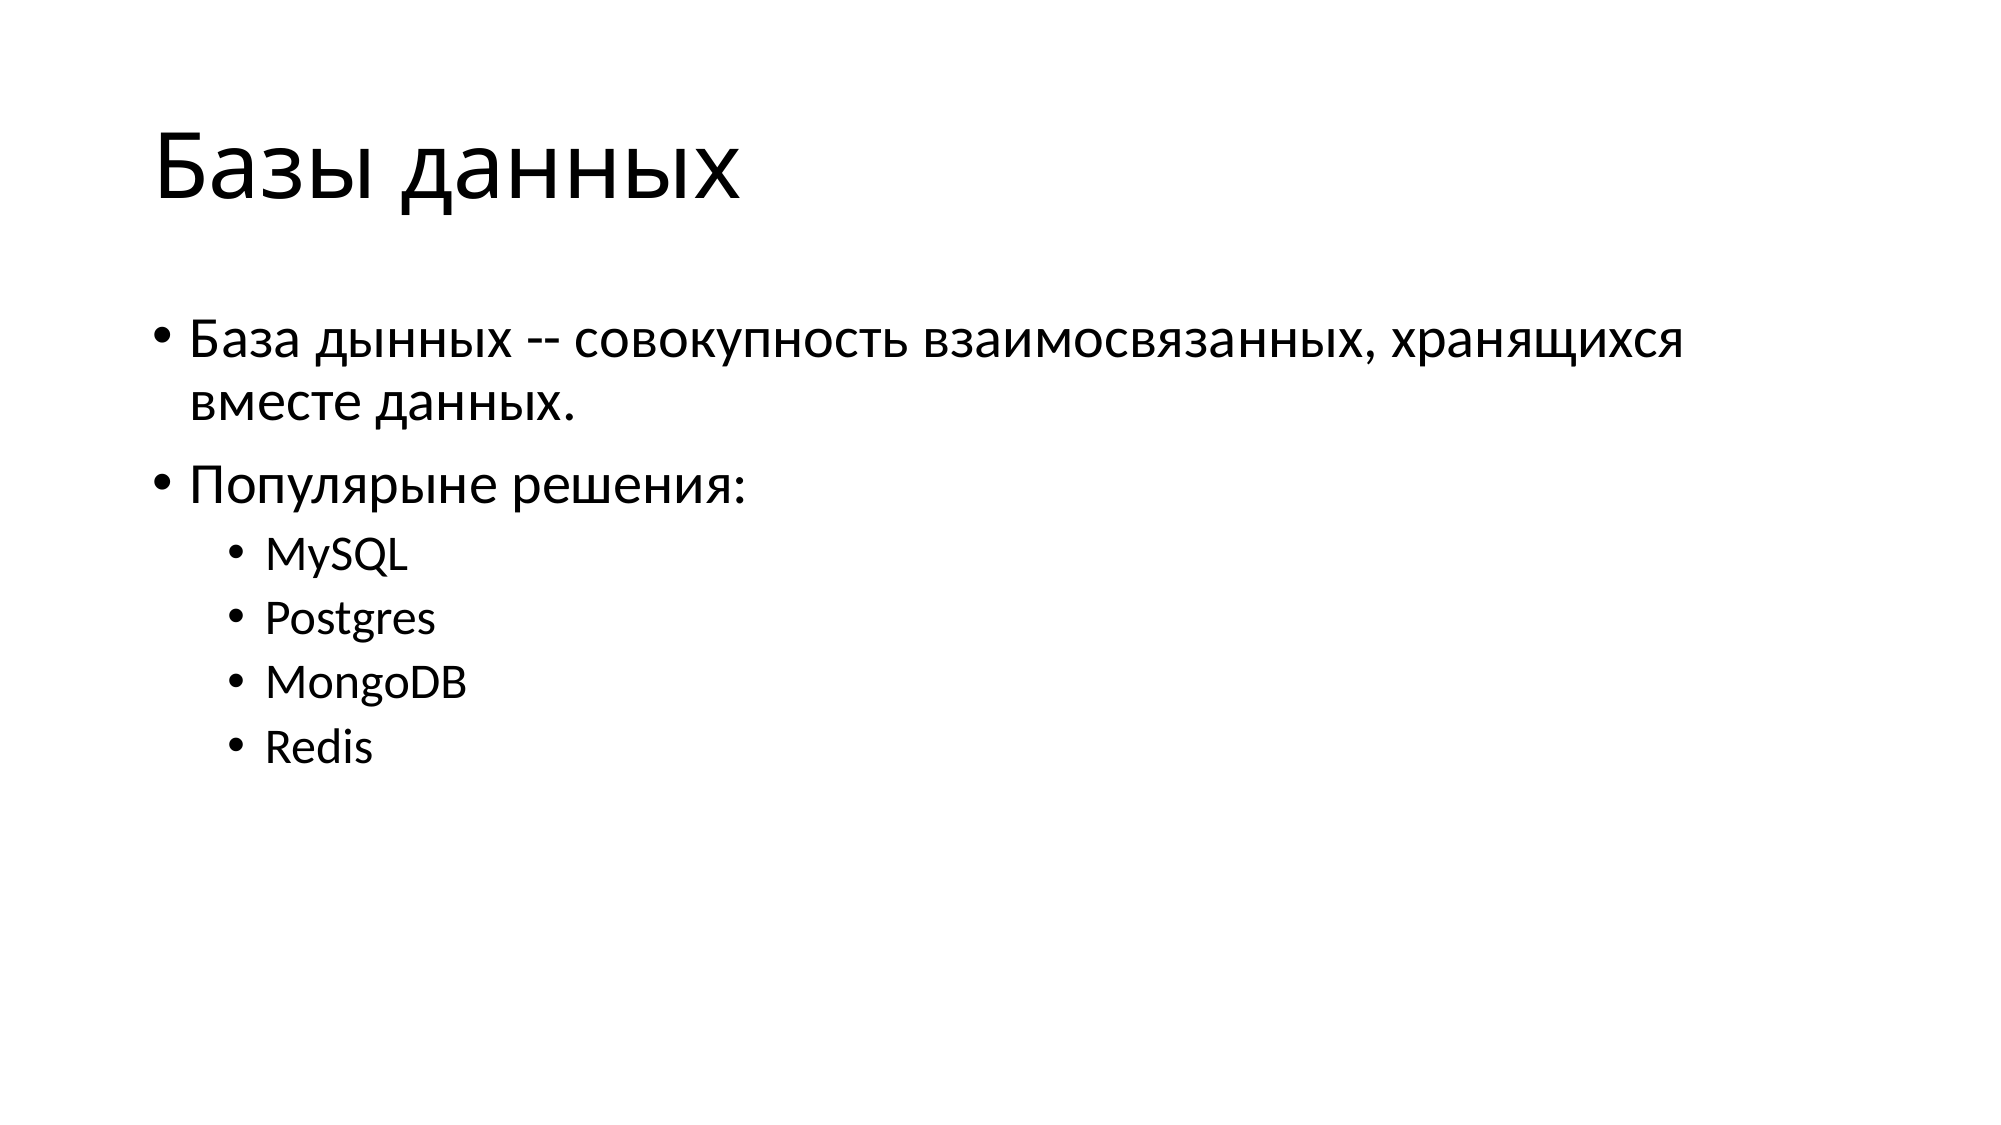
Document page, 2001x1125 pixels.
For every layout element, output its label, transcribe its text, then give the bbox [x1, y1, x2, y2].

list База дынных -- совокупность взаимосвязанных, хранящихся вместе данных. Популярыне решения: MySQL Postgres MongoDB Redis [137, 299, 1863, 1014]
title Базы данных [137, 59, 1863, 278]
